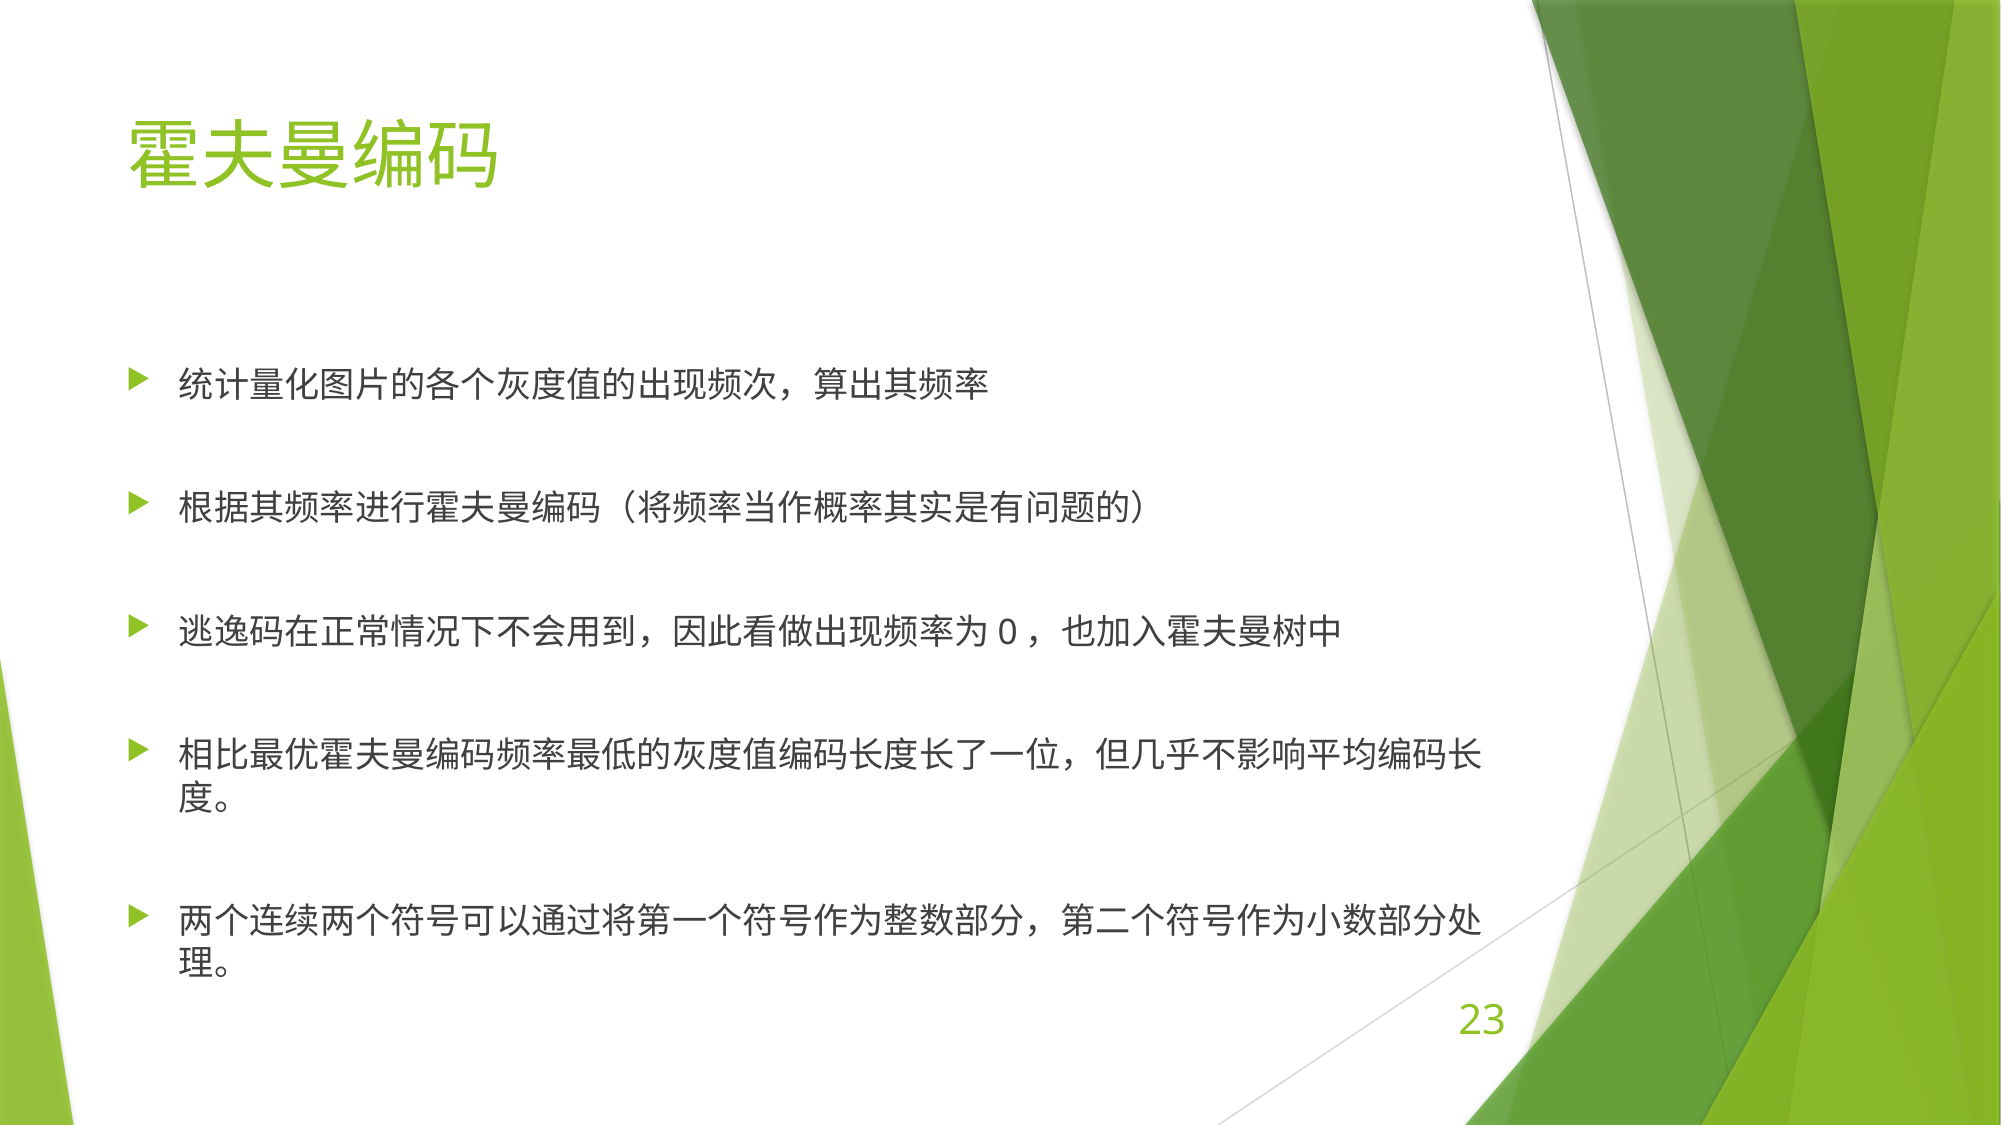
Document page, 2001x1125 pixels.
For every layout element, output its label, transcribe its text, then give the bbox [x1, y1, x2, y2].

list 统计量化图片的各个灰度值的出现频次，算出其频率 根据其频率进行霍夫曼编码（将频率当作概率其实是有问题的） 逃逸码在正常情况下不会用到，因此看做出现频率为0，也加入霍夫曼树中 相比最优霍夫曼编码频率最低的灰度值编码长度长了一位，但几乎不影响平均编码长度。 两个连续两个符号可以通过将第一个符号作为整数部分，第二个符号作为小数部分处理。 [111, 354, 1522, 992]
title 霍夫曼编码 [111, 99, 1522, 317]
slide_number 23 [1409, 991, 1522, 1051]
